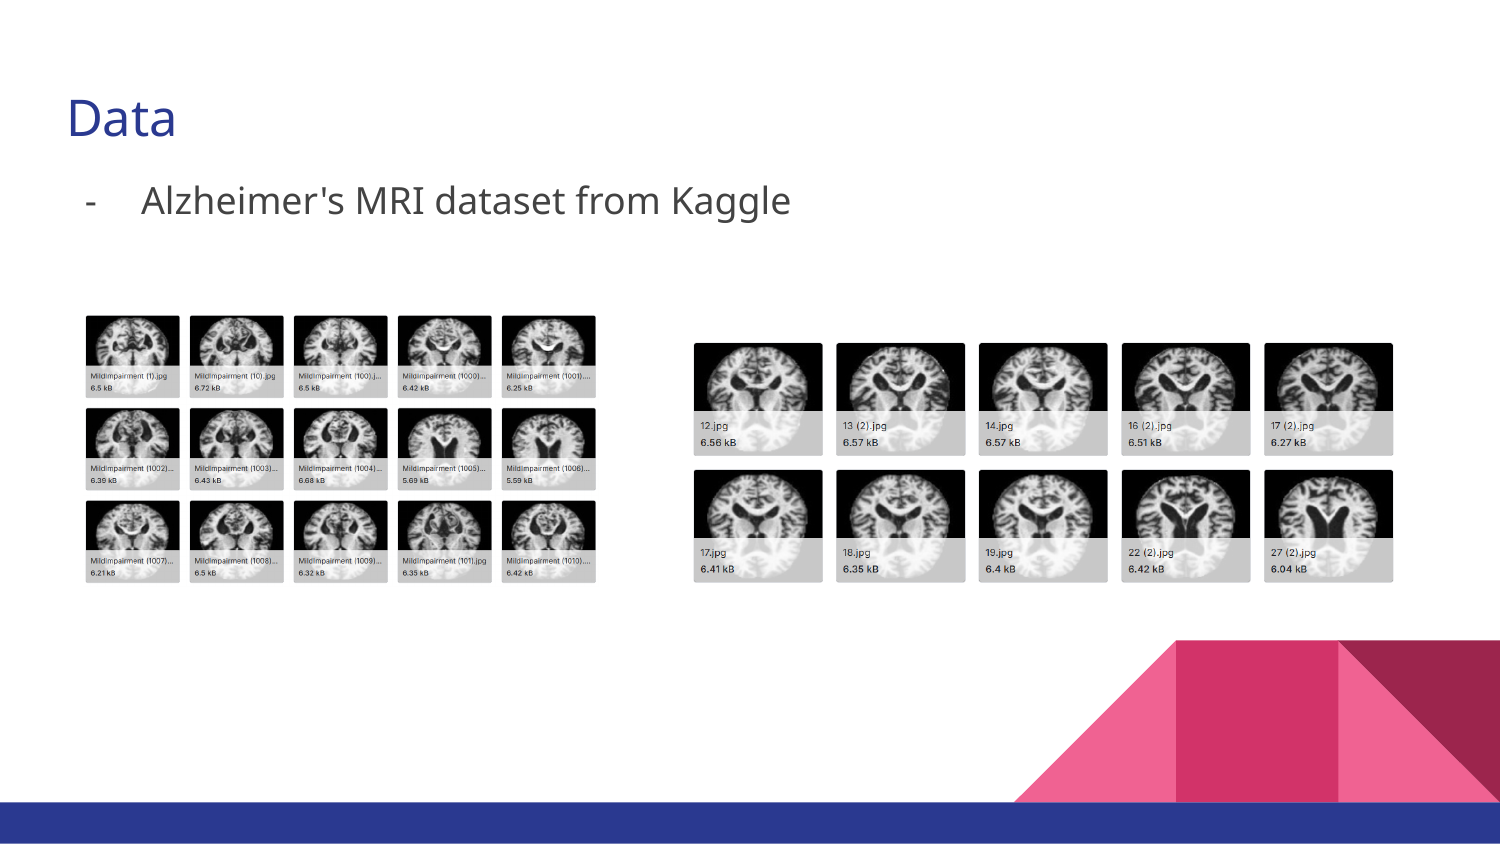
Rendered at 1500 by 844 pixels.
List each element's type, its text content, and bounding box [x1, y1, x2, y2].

picture [82, 314, 599, 587]
list Alzheimer's MRI dataset from Kaggle [51, 151, 1449, 700]
title Data [51, 67, 1449, 151]
picture [686, 338, 1397, 587]
